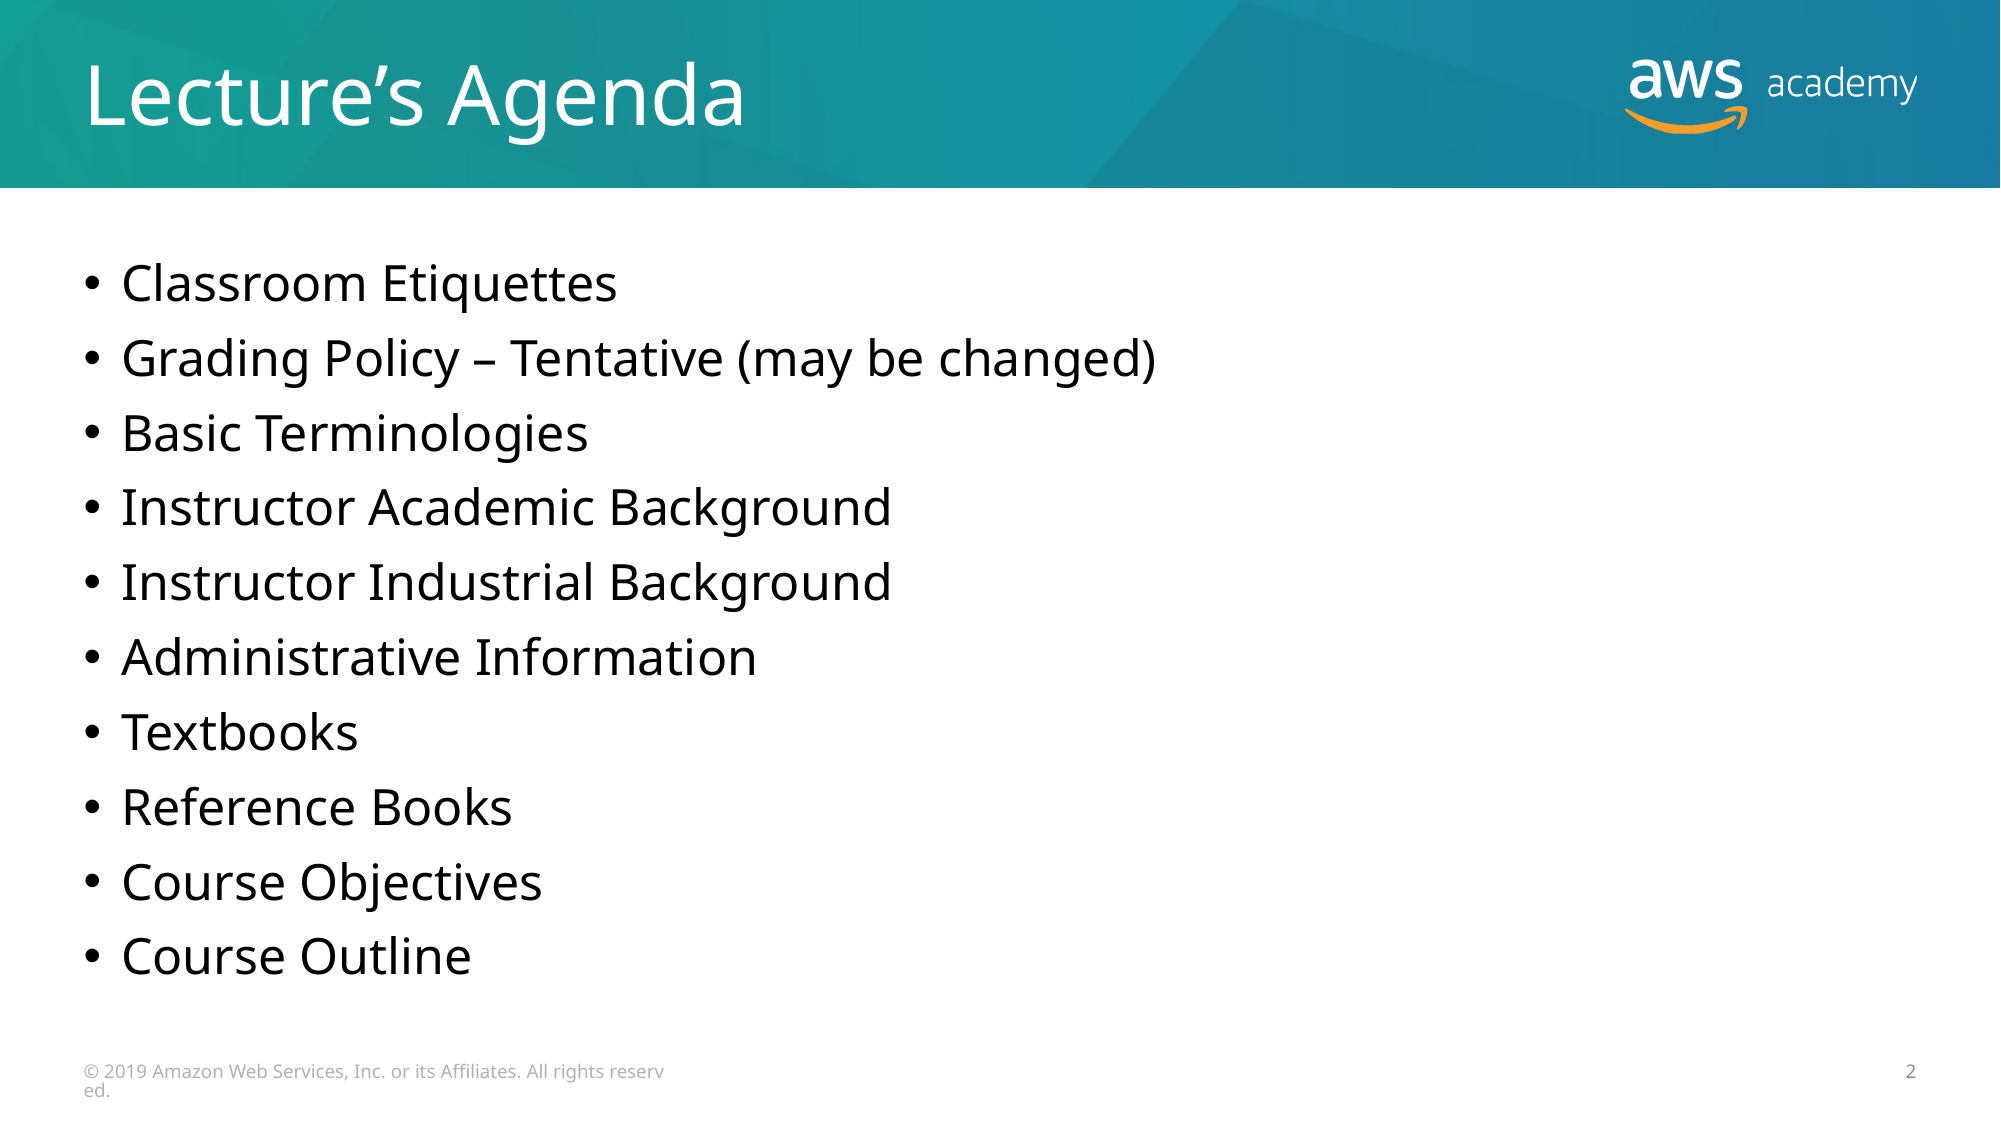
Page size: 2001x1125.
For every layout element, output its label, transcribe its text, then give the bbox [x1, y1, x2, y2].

picture [0, 0, 2000, 188]
slide_number 2 [1481, 1042, 1932, 1103]
footer © 2019 Amazon Web Services, Inc. or its Affiliates. All rights reserved. [68, 1042, 682, 1103]
list Classroom Etiquettes Grading Policy – Tentative (may be changed) Basic Terminologies Instructor Academic Background Instructor Industrial Background Administrative Information Textbooks Reference Books Course Objectives Course Outline [68, 250, 1932, 1014]
title Lecture’s Agenda [68, 59, 1551, 138]
